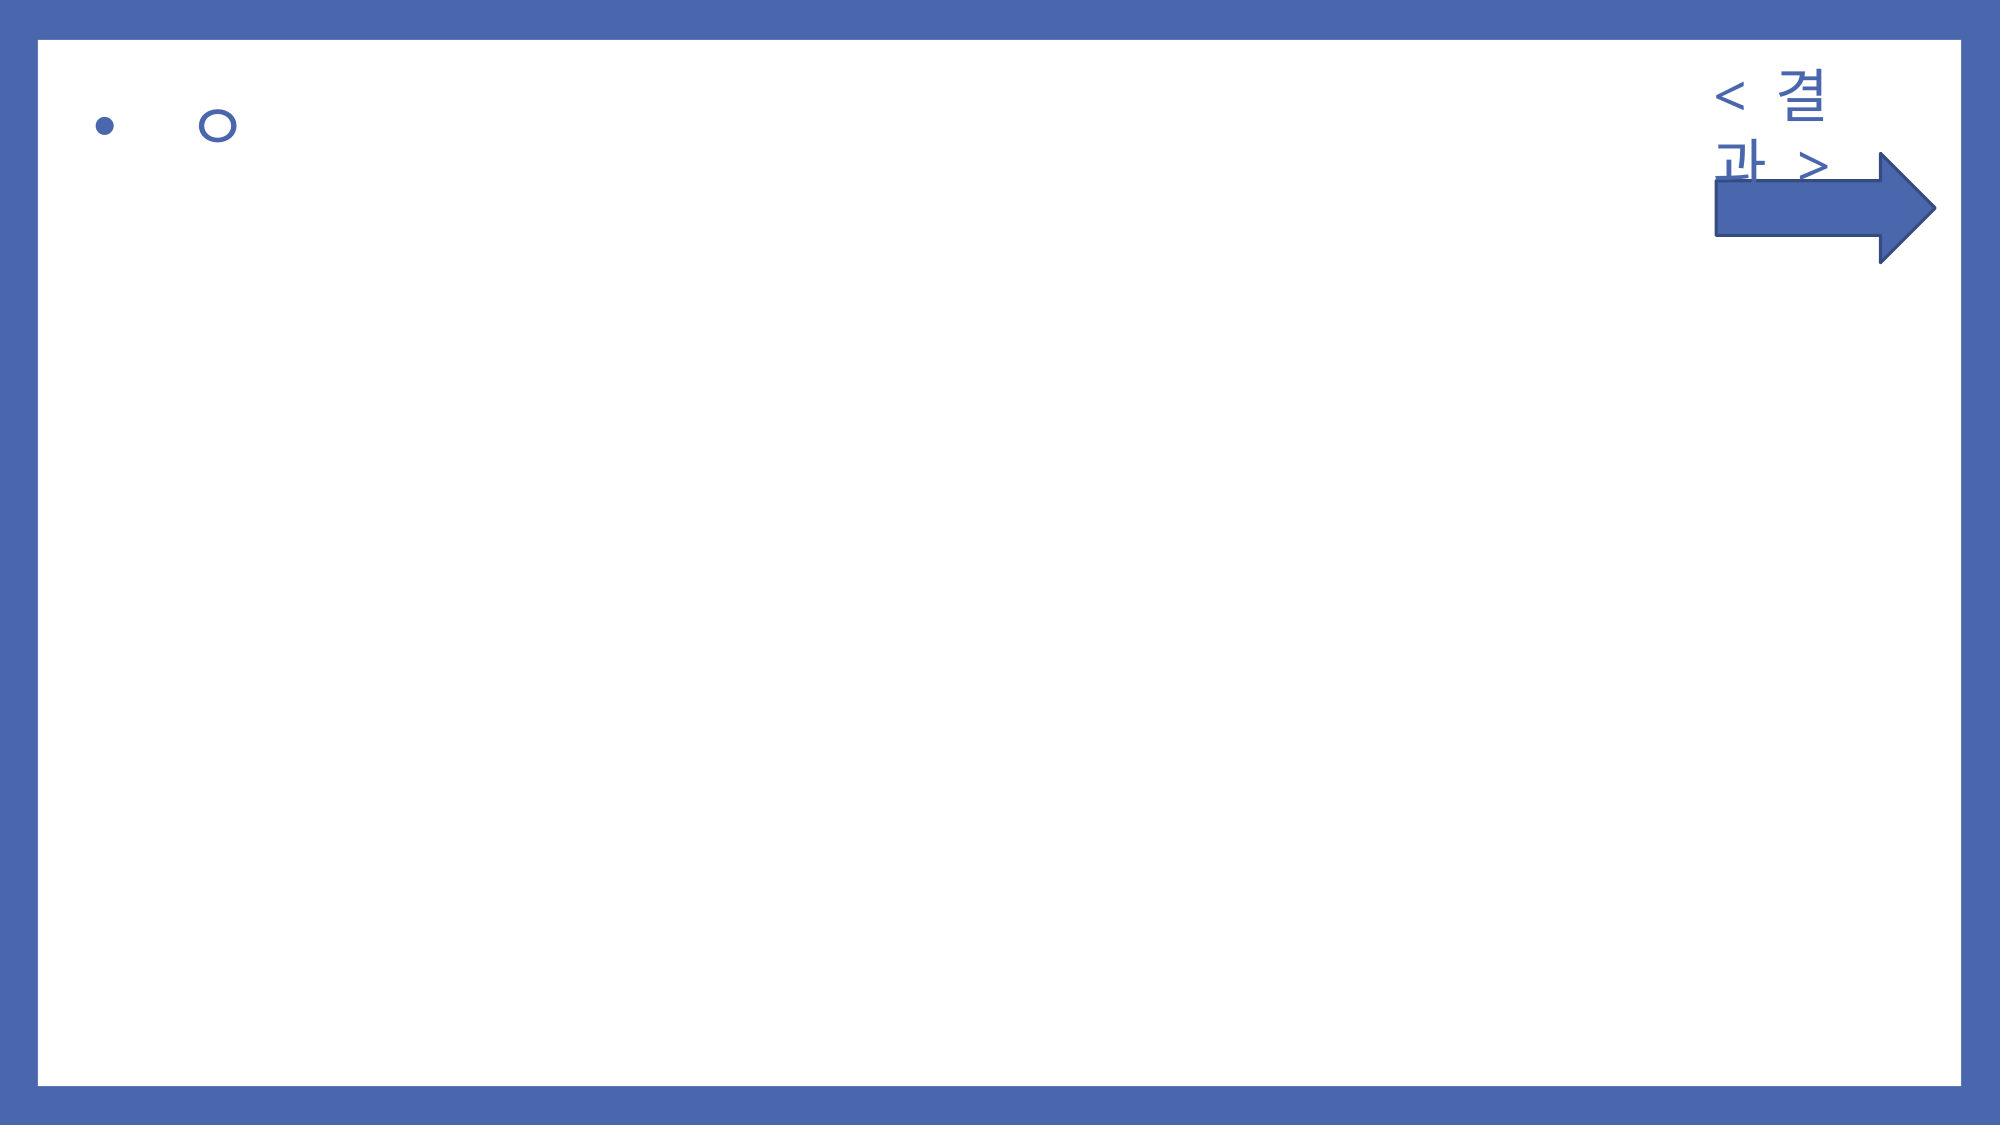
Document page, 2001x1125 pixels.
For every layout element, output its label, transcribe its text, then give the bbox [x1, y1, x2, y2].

text_box < 결과 > [1698, 51, 1936, 206]
text_box [1714, 206, 1937, 265]
title ㅇ [78, 90, 1698, 170]
